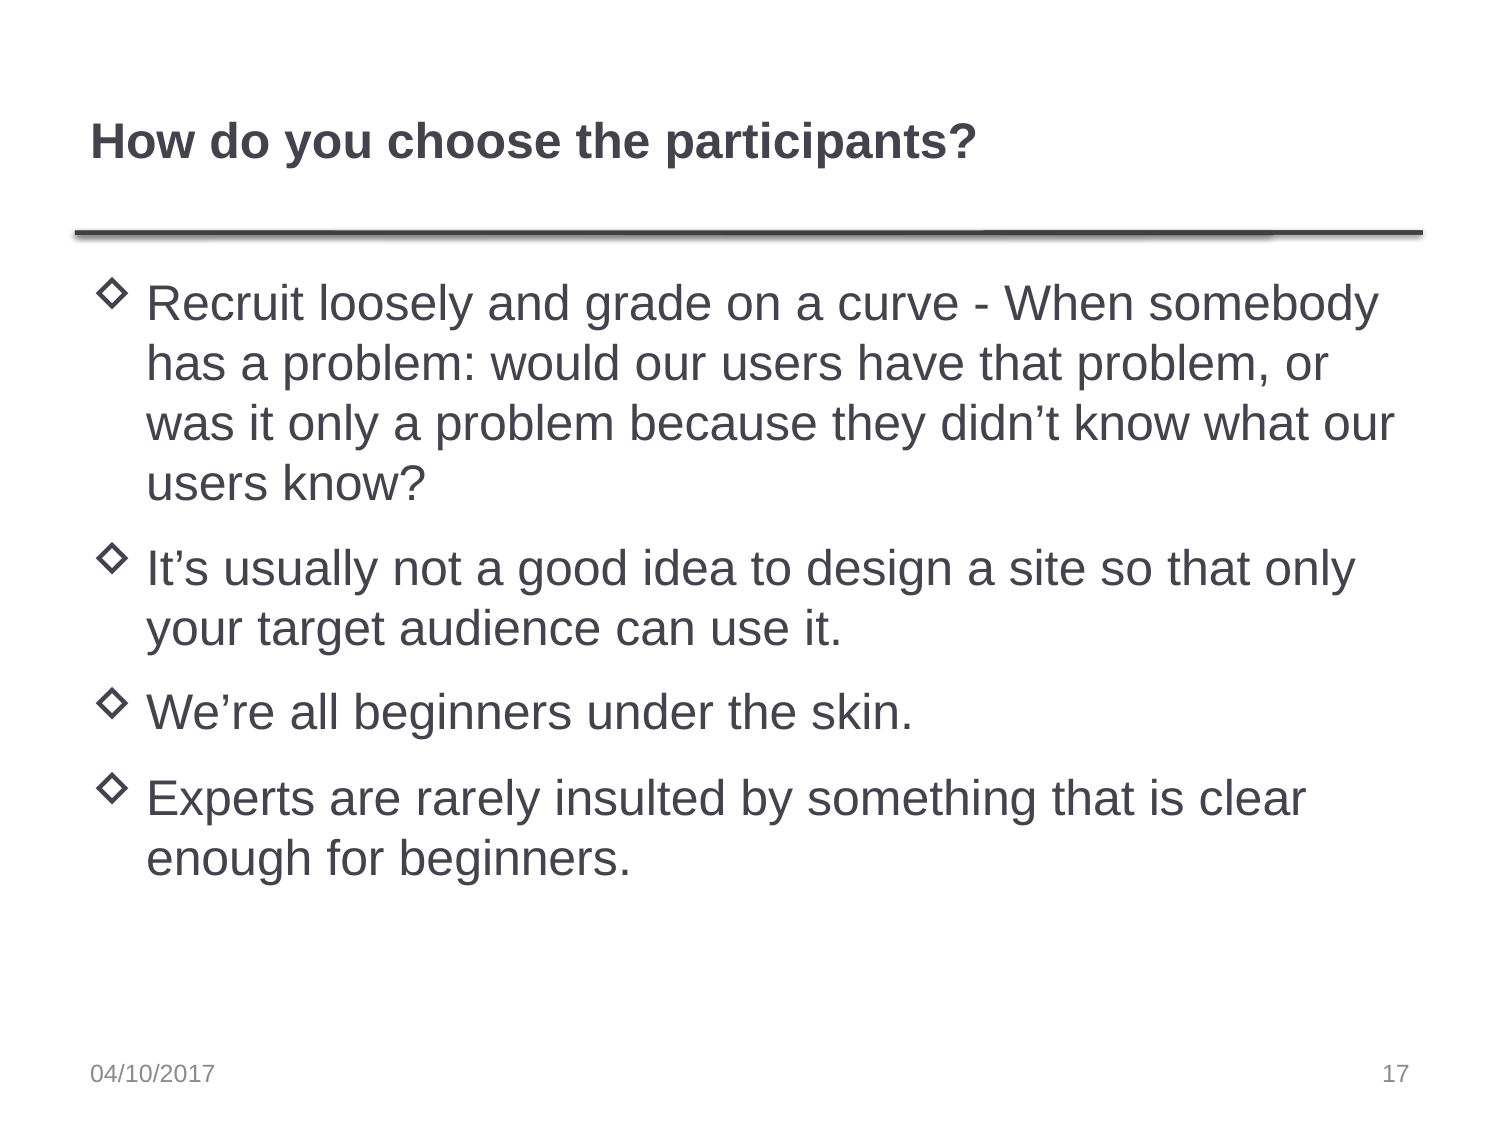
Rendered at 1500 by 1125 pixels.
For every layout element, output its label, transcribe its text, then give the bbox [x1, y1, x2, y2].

list Recruit loosely and grade on a curve - When somebody has a problem: would our users have that problem, or was it only a problem because they didn’t know what our users know? It’s usually not a good idea to design a site so that only your target audience can use it. We’re all beginners under the skin. Experts are rarely insulted by something that is clear enough for beginners. [75, 262, 1425, 1005]
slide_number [75, 1042, 425, 1103]
slide_number 17 [1074, 1042, 1425, 1103]
title How do you choose the participants? [74, 44, 1426, 233]
